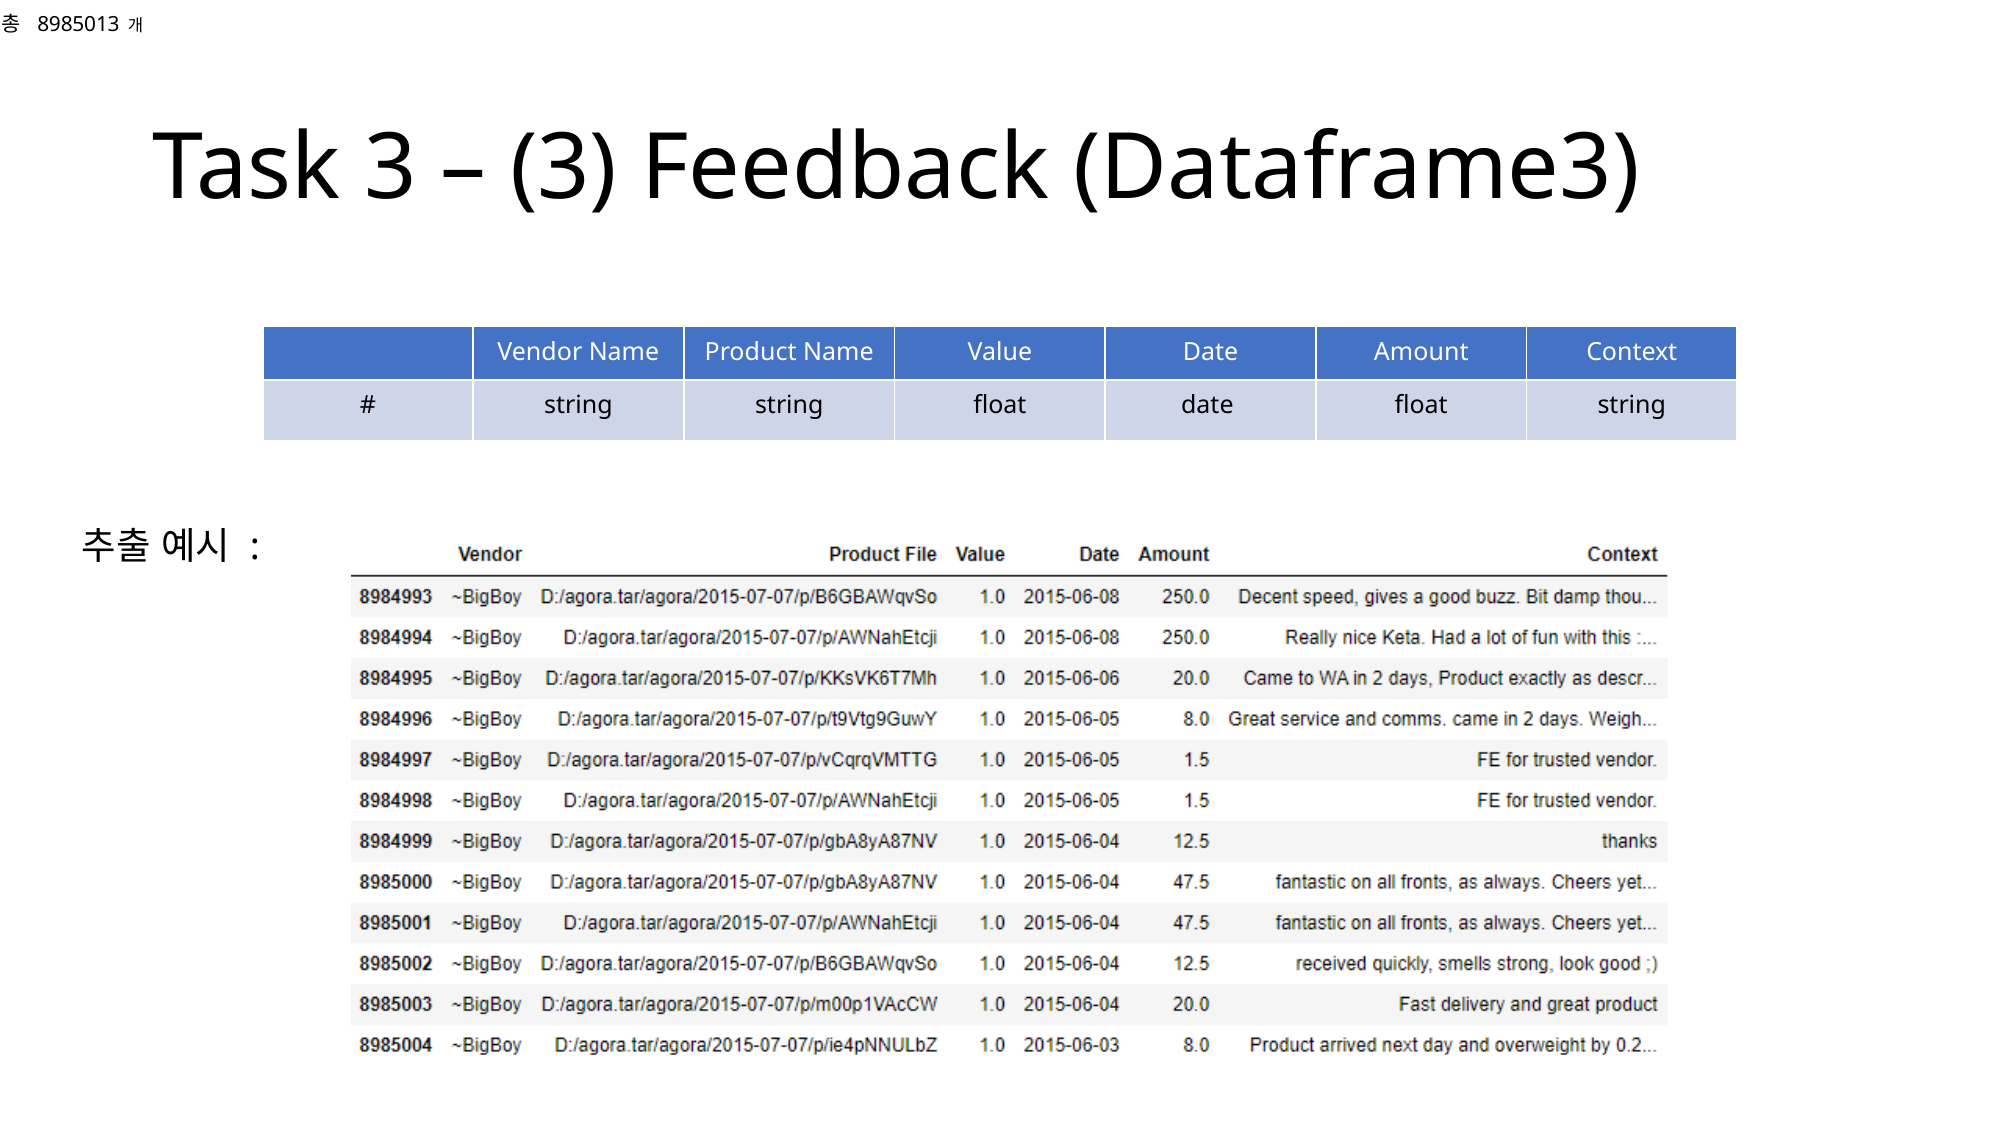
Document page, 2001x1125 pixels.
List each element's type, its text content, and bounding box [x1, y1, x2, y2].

table_cell # [264, 381, 472, 440]
table_cell string [685, 381, 894, 440]
text_box 총 8985013 개 [0, 10, 144, 36]
table_cell float [895, 381, 1104, 440]
table_header Product Name [685, 327, 894, 379]
table_cell string [474, 381, 683, 440]
title Task 3 – (3) Feedback (Dataframe3) [137, 59, 1863, 278]
table_cell date [1106, 381, 1315, 440]
picture [351, 522, 1680, 1066]
table_header Amount [1317, 327, 1526, 379]
table_header Vendor Name [474, 327, 683, 379]
table_cell string [1527, 381, 1736, 440]
table_header Value [895, 327, 1104, 379]
text_box 추출 예시 : [67, 514, 1071, 575]
table_cell float [1317, 381, 1526, 440]
table_header Context [1527, 327, 1736, 379]
table_header [264, 327, 472, 379]
table_header Date [1106, 327, 1315, 379]
